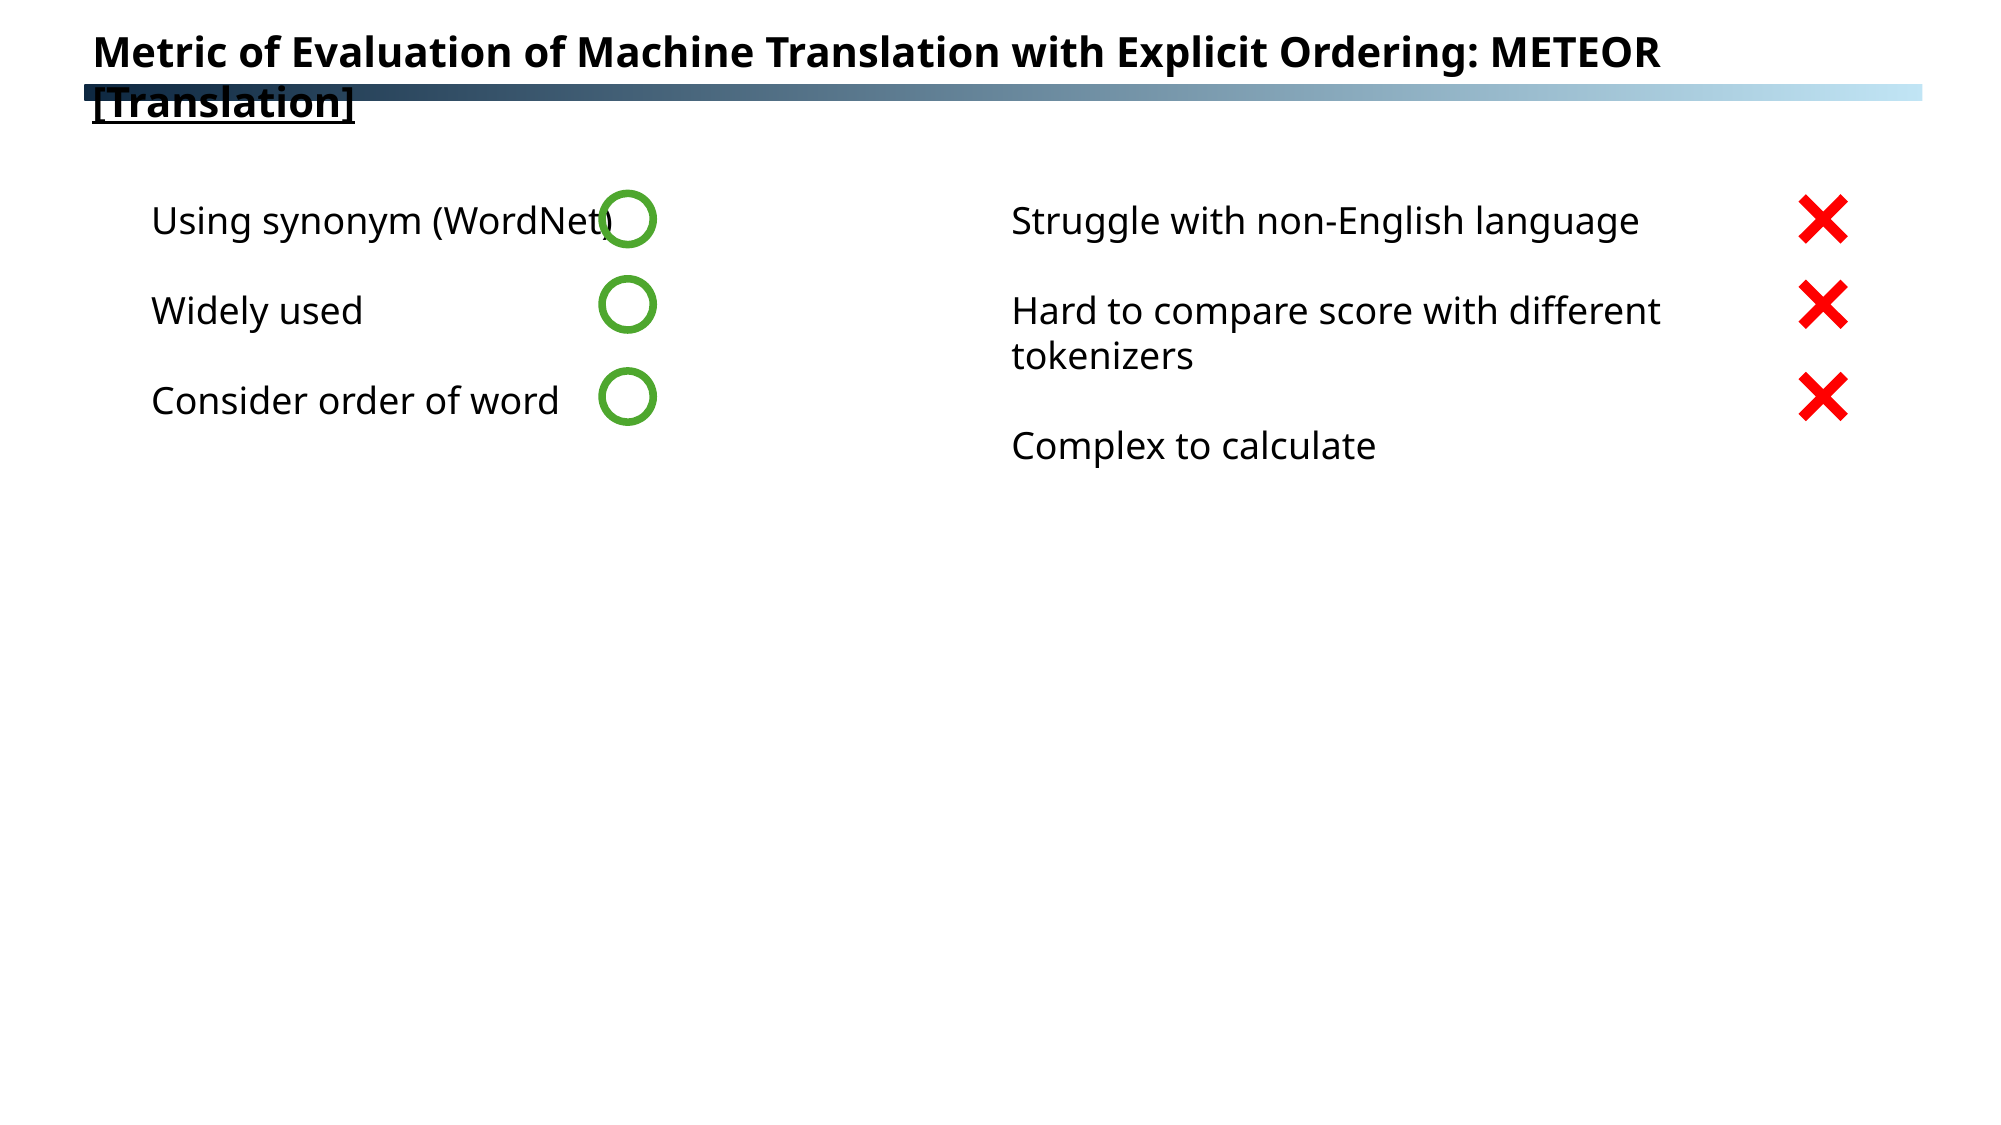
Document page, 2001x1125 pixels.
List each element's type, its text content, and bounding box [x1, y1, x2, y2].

text_box [596, 188, 659, 250]
text_box Using synonym (WordNet) Widely used Consider order of word [136, 189, 726, 430]
text_box Struggle with non-English language Hard to compare score with different tokenizers Complex to calculate [996, 189, 1810, 475]
text_box [596, 273, 659, 336]
text_box [1796, 369, 1851, 424]
text_box [1796, 277, 1851, 332]
text_box Metric of Evaluation of Machine Translation with Explicit Ordering: METEOR [Translation] [77, 18, 1916, 134]
text_box [1916, 83, 1924, 102]
text_box [596, 365, 659, 428]
text_box [1796, 192, 1851, 246]
